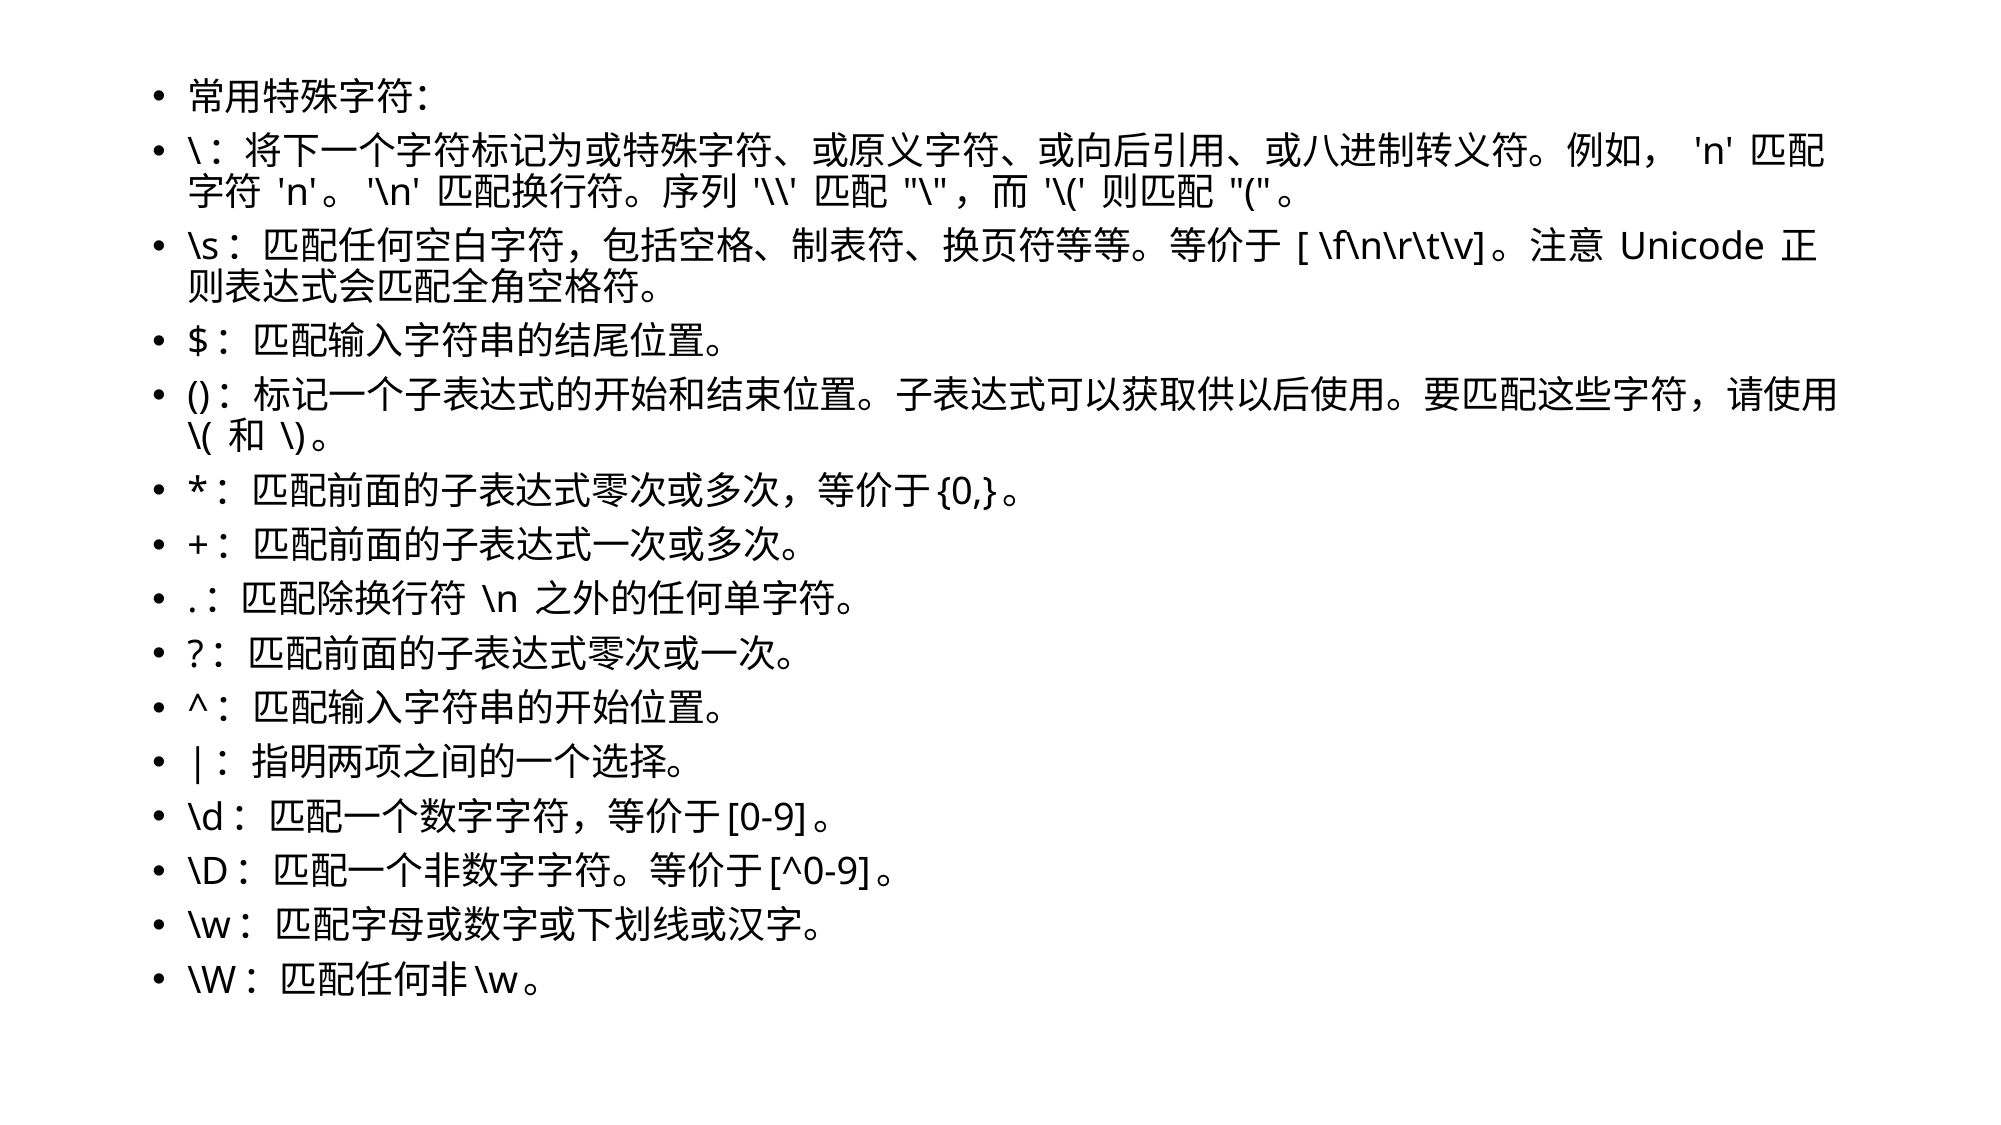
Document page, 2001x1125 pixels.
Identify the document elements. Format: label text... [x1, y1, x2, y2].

list 常用特殊字符： \：将下一个字符标记为或特殊字符、或原义字符、或向后引用、或八进制转义符。例如， 'n' 匹配字符 'n'。'\n' 匹配换行符。序列 '\\' 匹配 "\"，而 '\(' 则匹配 "("。 \s：匹配任何空白字符，包括空格、制表符、换页符等等。等价于 [ \f\n\r\t\v]。注意 Unicode 正则表达式会匹配全角空格符。 $：匹配输入字符串的结尾位置。 ()：标记一个子表达式的开始和结束位置。子表达式可以获取供以后使用。要匹配这些字符，请使用 \( 和 \)。 *：匹配前面的子表达式零次或多次，等价于{0,}。 +：匹配前面的子表达式一次或多次。 .：匹配除换行符 \n 之外的任何单字符。 ?：匹配前面的子表达式零次或一次。 ^：匹配输入字符串的开始位置。 |：指明两项之间的一个选择。 \d：匹配一个数字字符，等价于[0-9]。 \D：匹配一个非数字字符。等价于[^0-9]。 \w：匹配字母或数字或下划线或汉字。 \W：匹配任何非\w。 [137, 69, 1863, 1014]
